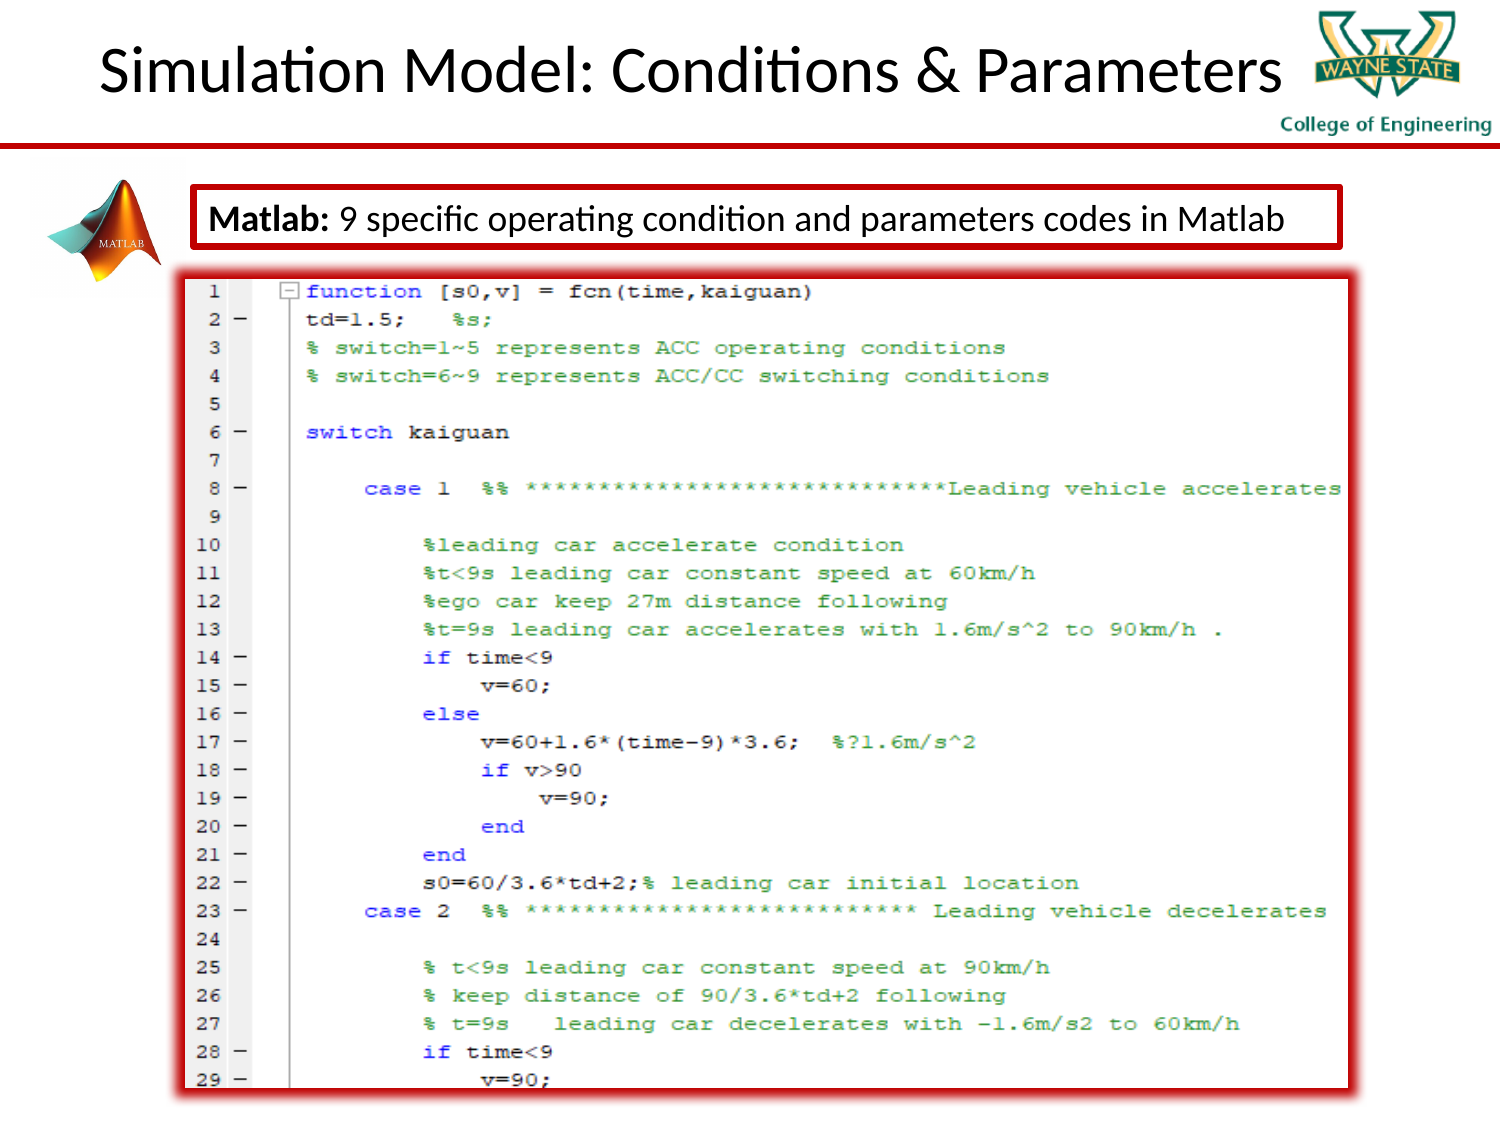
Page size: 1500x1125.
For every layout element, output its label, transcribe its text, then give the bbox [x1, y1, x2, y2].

text_box Simulation Model: Conditions & Parameters [84, 18, 1300, 114]
text_box Matlab: 9 specific operating condition and parameters codes in Matlab [193, 186, 1340, 247]
picture [1269, 4, 1499, 136]
picture [30, 157, 1348, 1088]
